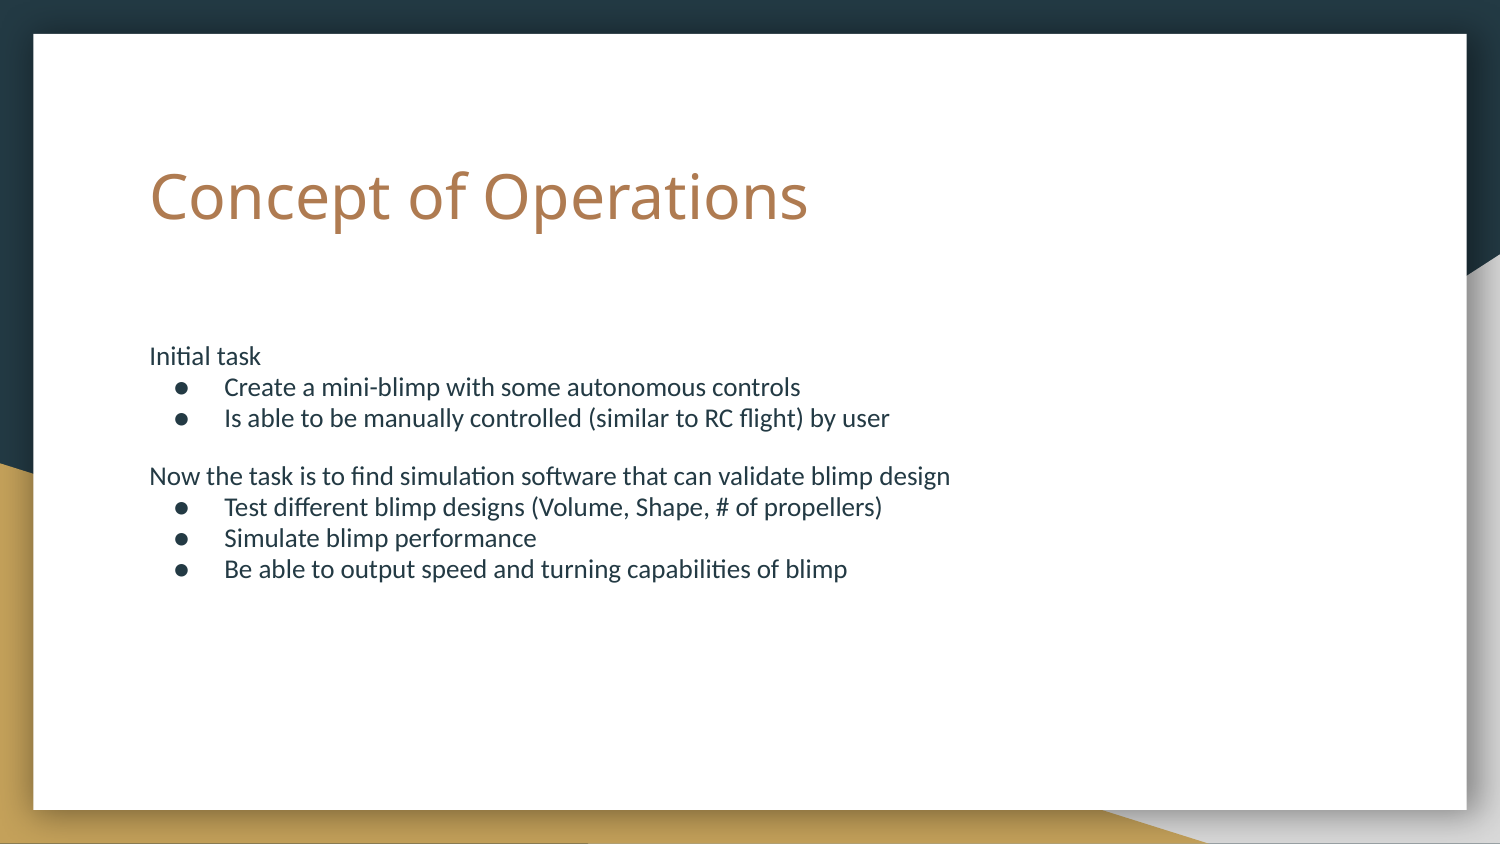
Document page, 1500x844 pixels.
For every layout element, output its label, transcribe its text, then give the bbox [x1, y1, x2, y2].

title Concept of Operations [134, 137, 1366, 295]
list Initial task Create a mini-blimp with some autonomous controls Is able to be manually controlled (similar to RC flight) by user Now the task is to find simulation software that can validate blimp design Test different blimp designs (Volume, Shape, # of propellers) Simulate blimp performance Be able to output speed and turning capabilities of blimp [134, 326, 1366, 729]
